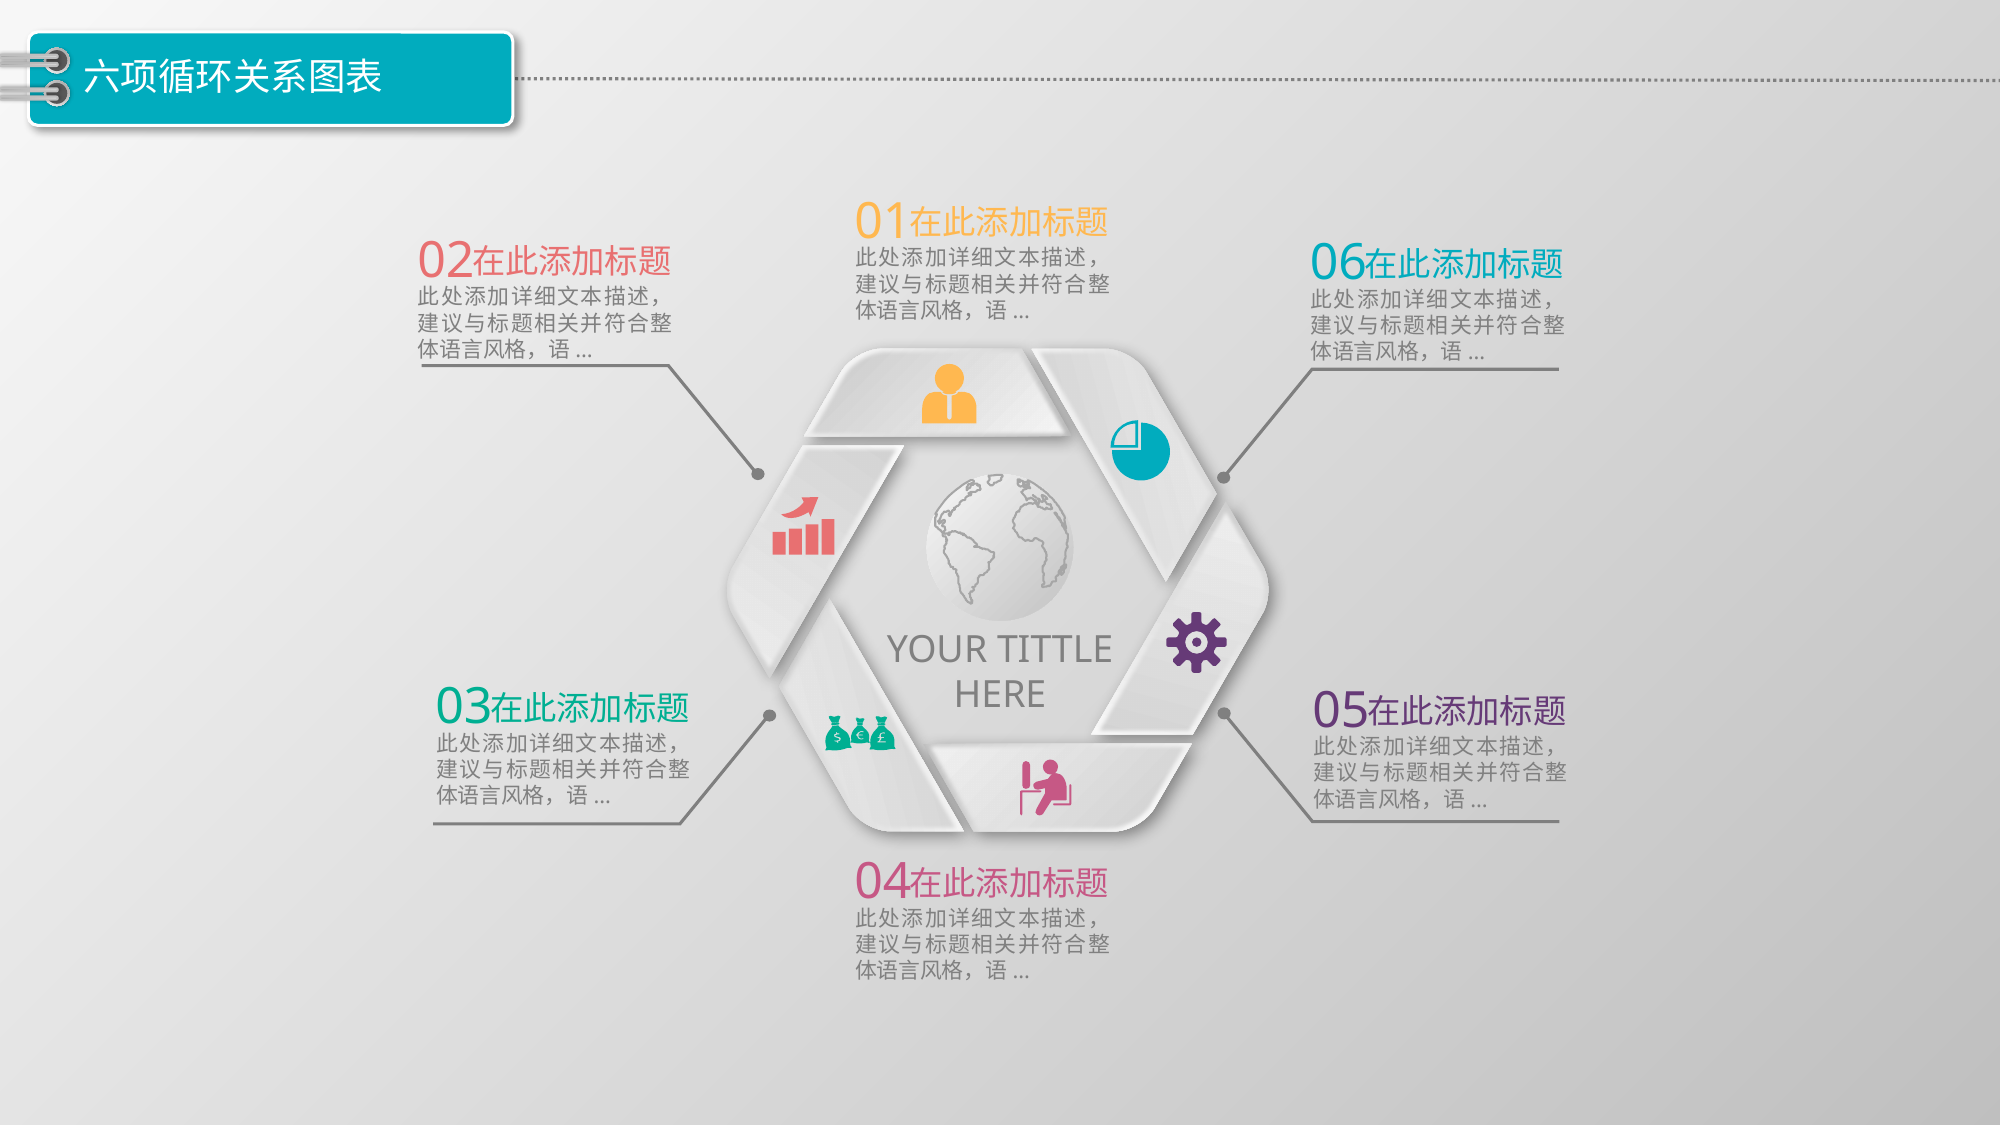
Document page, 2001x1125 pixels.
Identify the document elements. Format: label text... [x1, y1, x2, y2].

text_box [402, 220, 703, 371]
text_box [1110, 420, 1170, 481]
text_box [1217, 707, 1560, 822]
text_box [433, 709, 777, 824]
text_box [1216, 369, 1559, 484]
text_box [421, 365, 765, 481]
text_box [420, 666, 721, 817]
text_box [754, 308, 1241, 872]
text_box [922, 363, 977, 424]
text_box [772, 496, 835, 555]
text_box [839, 180, 1140, 332]
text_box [839, 841, 1140, 992]
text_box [823, 714, 896, 751]
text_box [926, 474, 1074, 621]
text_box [1294, 222, 1595, 373]
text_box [1020, 759, 1072, 816]
title 六项循环关系图表 [68, 33, 569, 124]
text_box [1297, 669, 1598, 821]
